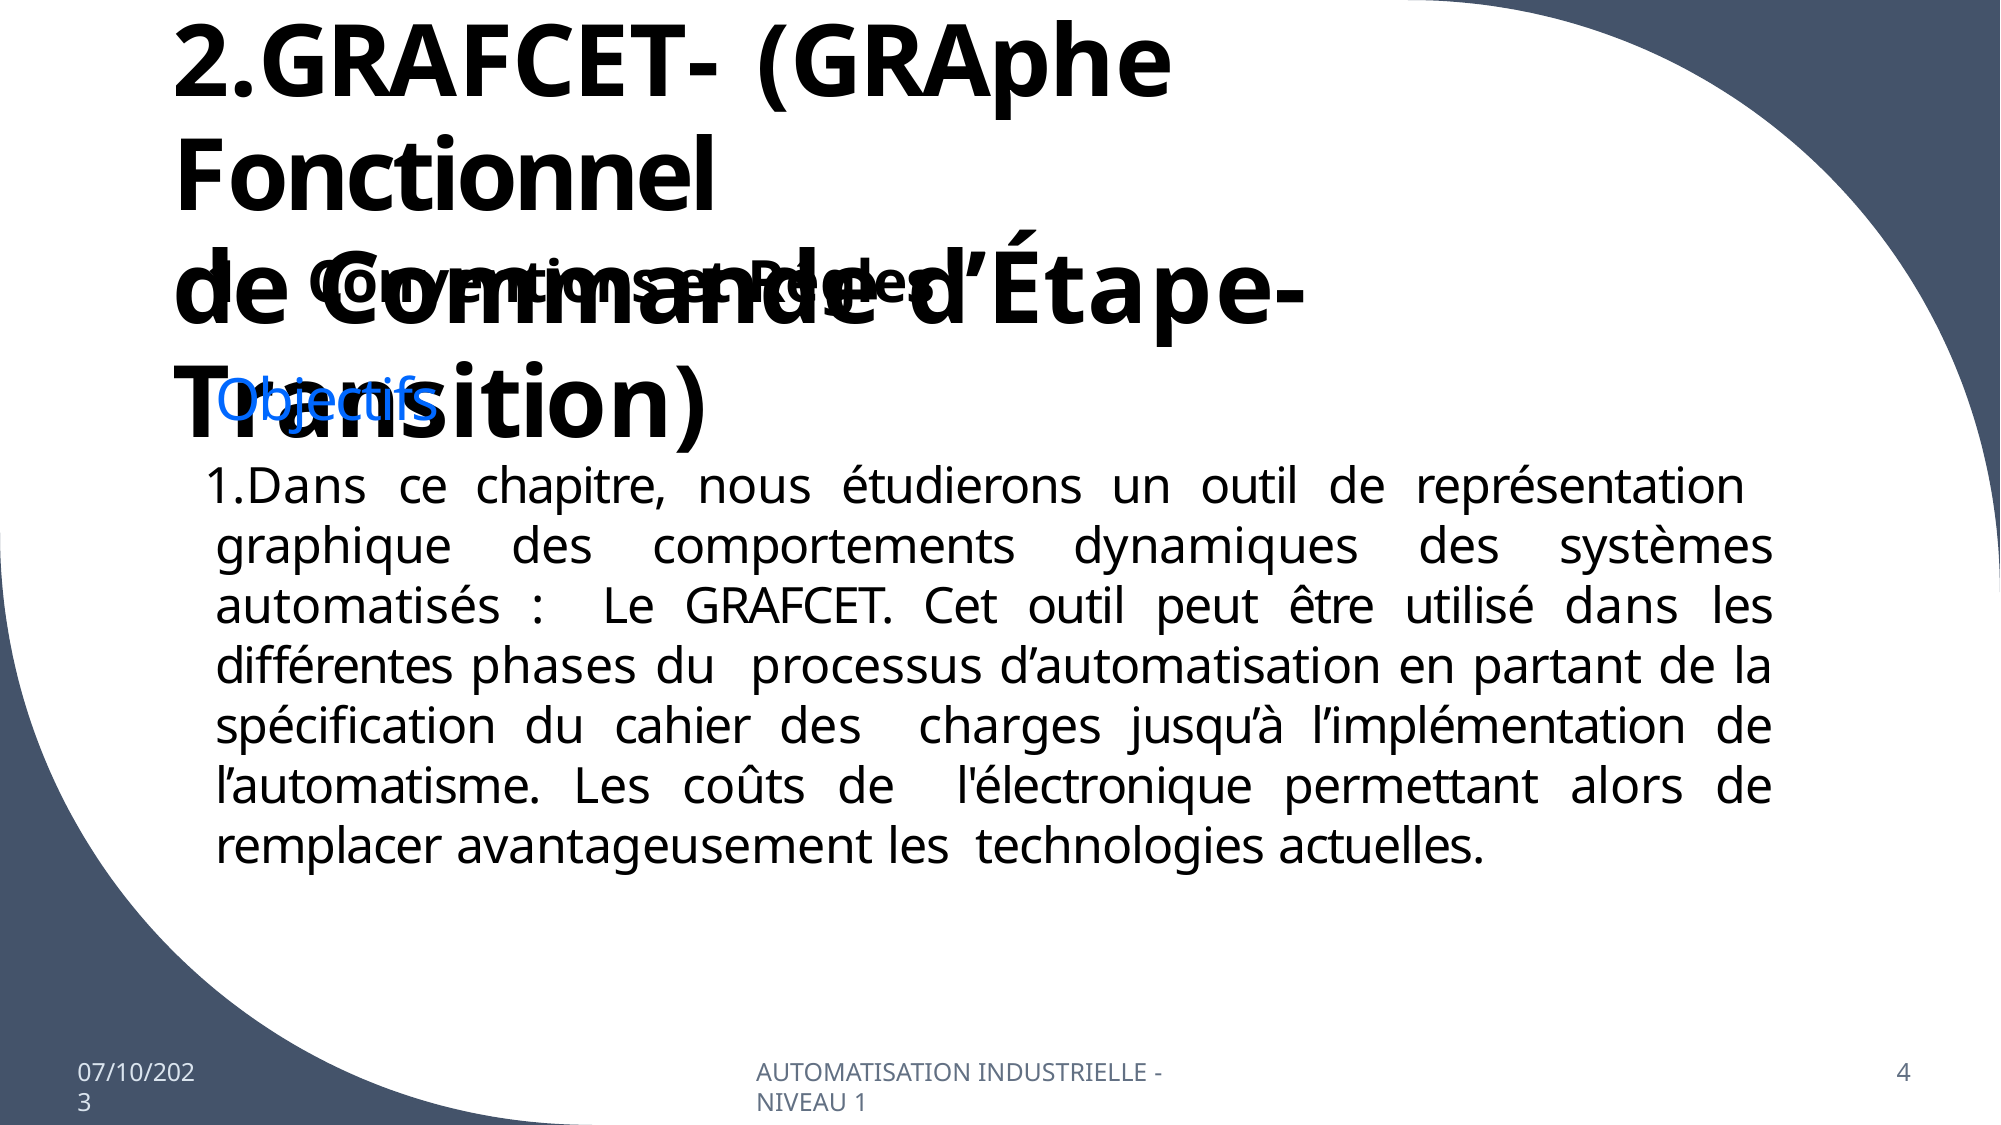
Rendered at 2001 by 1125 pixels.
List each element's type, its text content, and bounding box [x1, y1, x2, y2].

text_box 4 [1890, 1055, 1930, 1091]
title 2.GRAFCET- (GRAphe Fonctionnel de Commande d’Étape-Transition) [170, 0, 1685, 459]
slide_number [75, 1055, 200, 1125]
text_box Conventions et Régles Objectifs Dans ce chapitre, nous étudierons un outil de représentation graphique des comportements dynamiques des systèmes automatisés : Le GRAFCET. Cet outil peut être utilisé dans les différentes phases du processus d’automatisation en partant de la spécification du cahier des charges jusqu’à l’implémentation de l’automatisme. Les coûts de l'électronique permettant alors de remplacer avantageusement les technologies actuelles. [204, 241, 1775, 873]
footer AUTOMATISATION INDUSTRIELLE - NIVEAU 1 [753, 1055, 1247, 1125]
